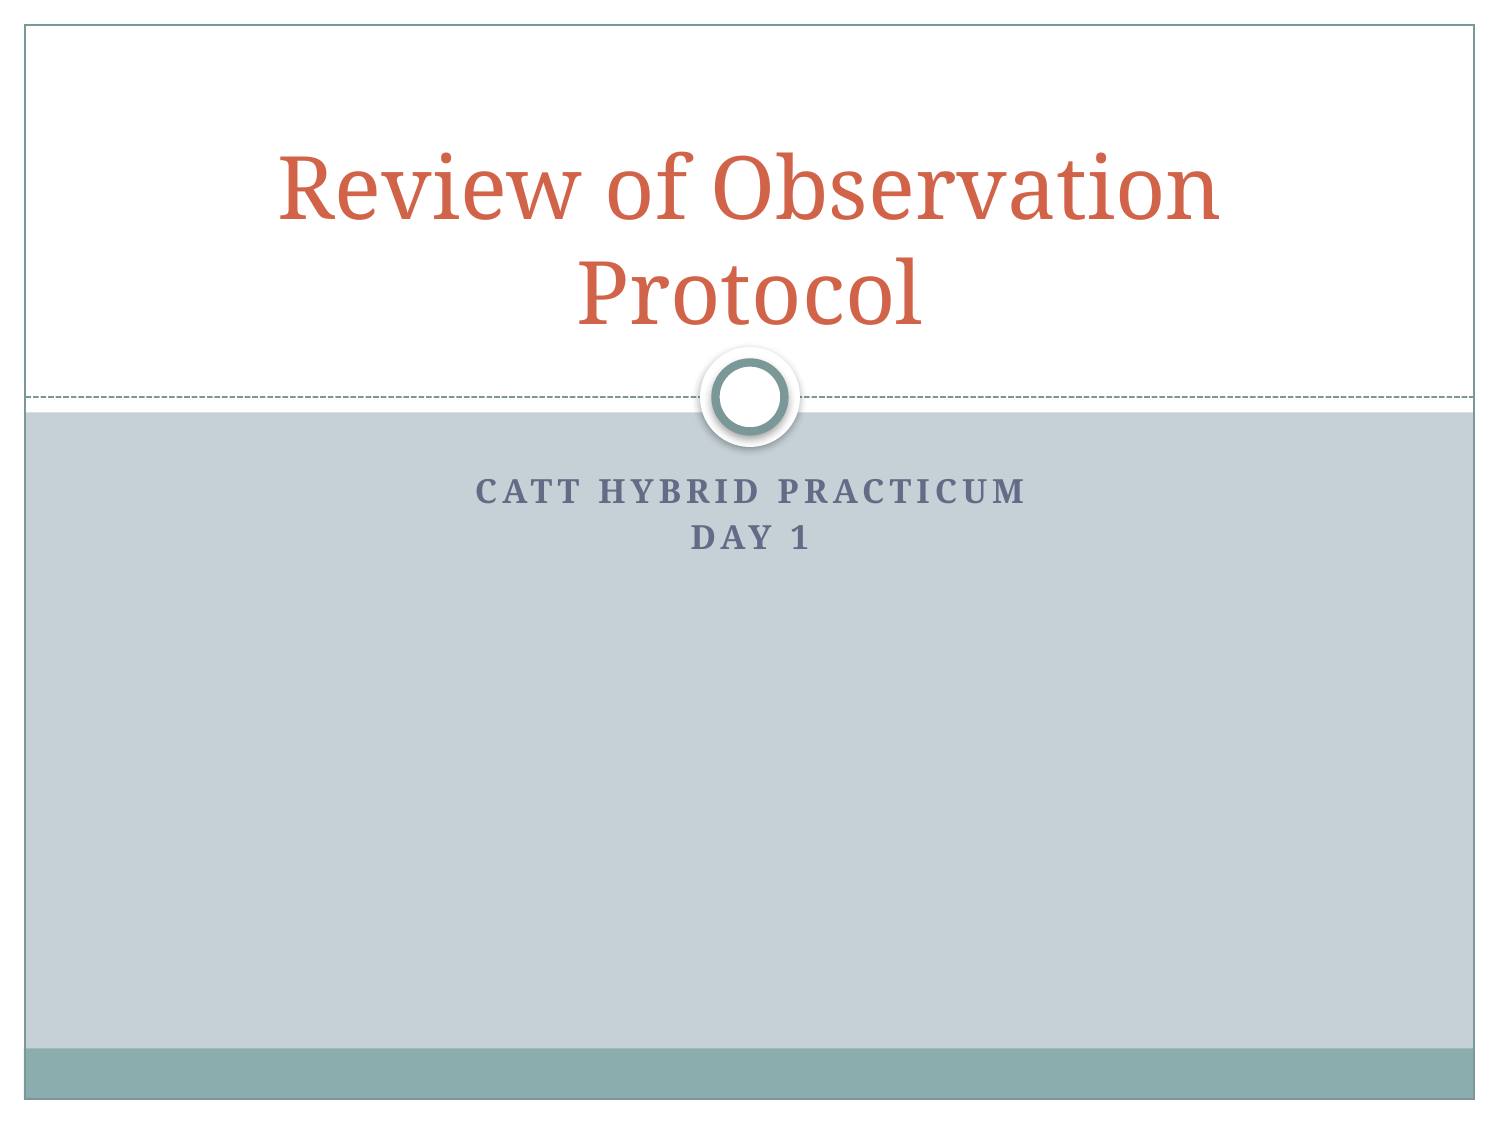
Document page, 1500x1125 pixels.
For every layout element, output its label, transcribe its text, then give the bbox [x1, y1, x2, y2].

subtitle CATT Hybrid Practicum Day 1 [225, 462, 1275, 750]
title Review of Observation Protocol [112, 62, 1388, 350]
